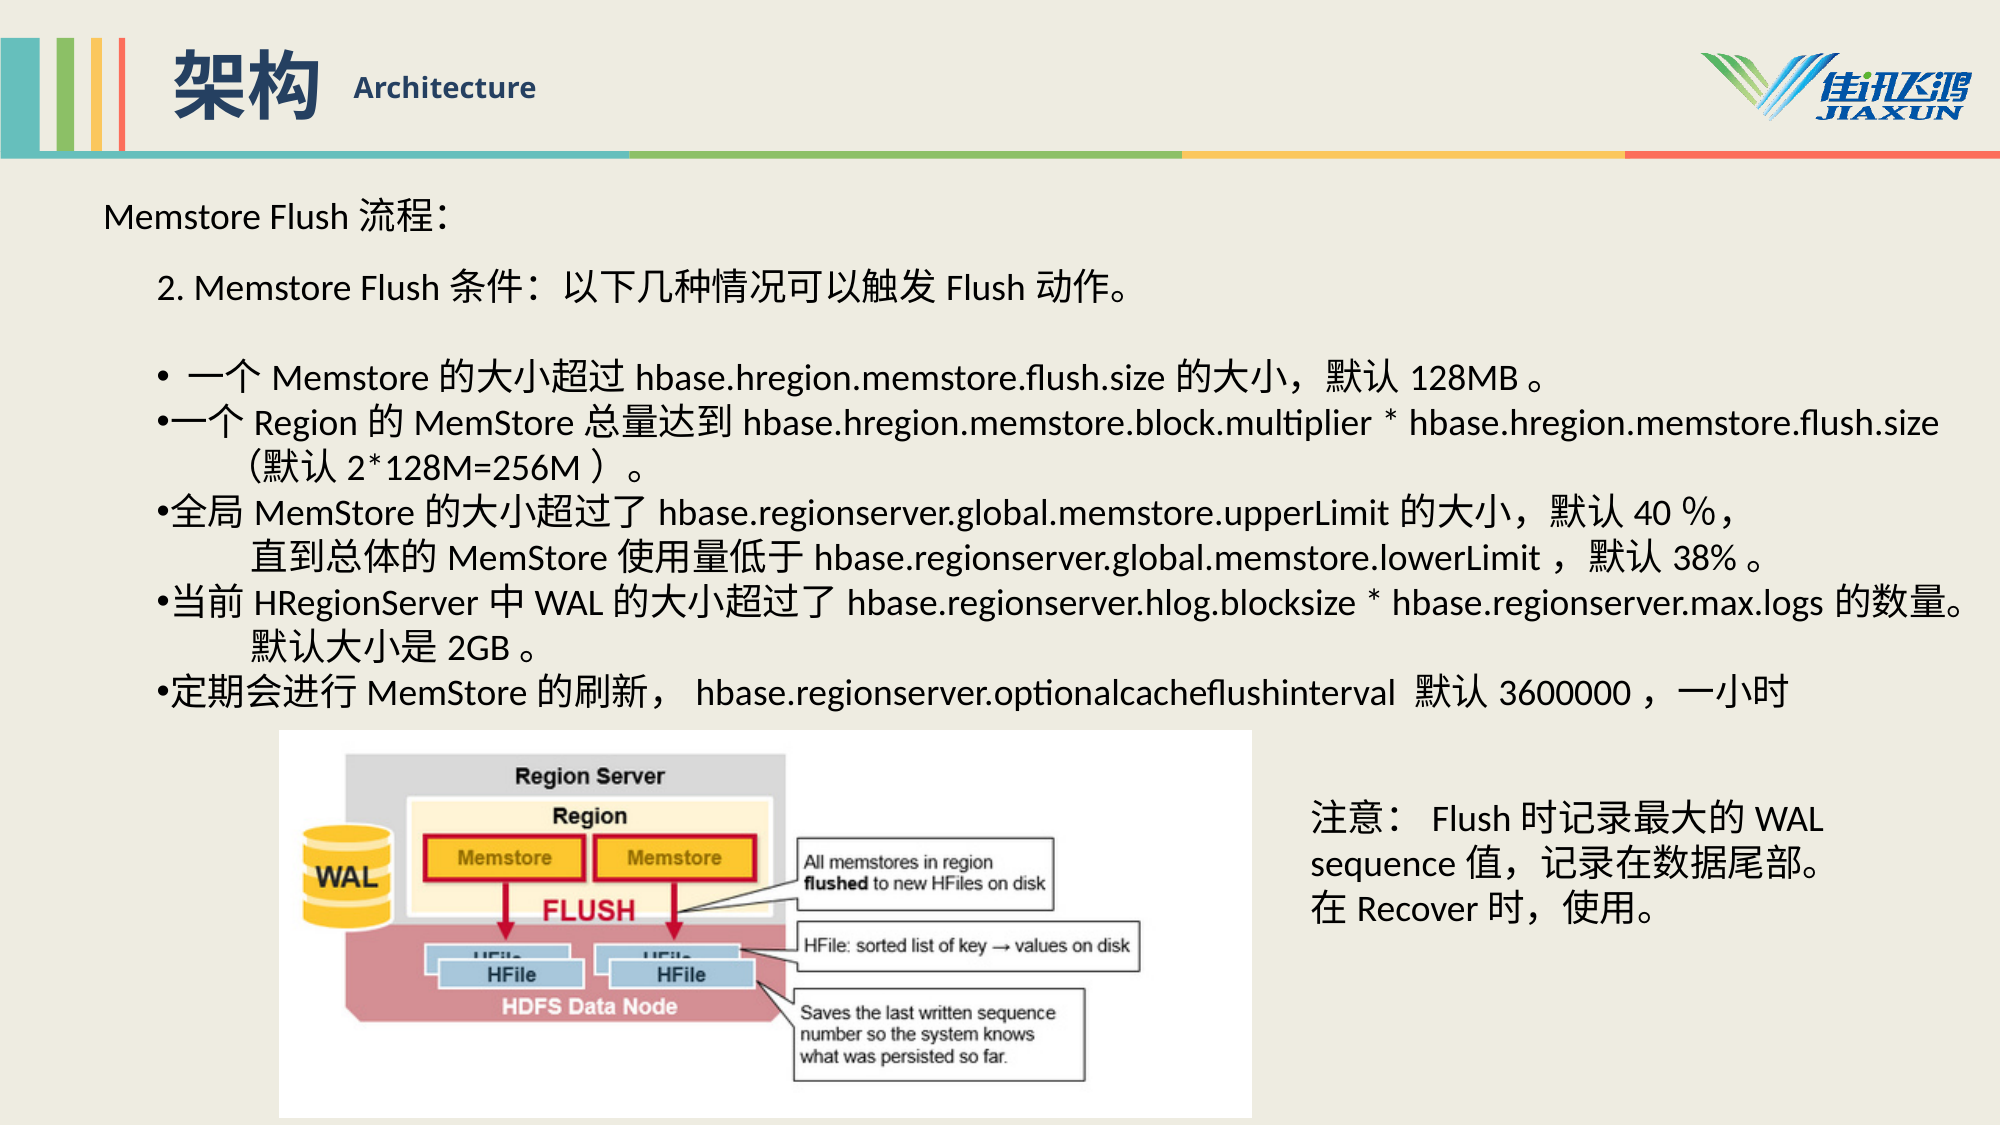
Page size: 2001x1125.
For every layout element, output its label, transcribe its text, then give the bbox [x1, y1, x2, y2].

text_box 注意：Flush时记录最大的WAL sequence值，记录在数据尾部。 在Recover时，使用。 [1295, 786, 1957, 937]
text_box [0, 150, 2001, 159]
picture [1700, 52, 1972, 121]
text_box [0, 37, 126, 149]
text_box 2. Memstore Flush条件：以下几种情况可以触发Flush动作。 一个Memstore的大小超过hbase.hregion.memstore.flush.size的大小，默认128MB。 一个Region的MemStore总量达到hbase.hregion.memstore.block.multiplier * hbase.hregion.memstore.flush.size （默认2*128M=256M）。 全局MemStore的大小超过了hbase.regionserver.global.memstore.upperLimit的大小，默认40％， 直到总体的MemStore使用量低于hbase.regionserver.global.memstore.lowerLimit，默认38%。 当前HRegionServer中WAL的大小超过了hbase.regionserver.hlog.blocksize * hbase.regionserver.max.logs的数量。 默认大小是2GB。 定期会进行MemStore的刷新，hbase.regionserver.optionalcacheflushinterval 默认3600000，一小时 [141, 255, 1999, 721]
text_box 架构 [157, 30, 344, 136]
text_box Architecture [338, 61, 764, 112]
picture [279, 729, 1252, 1118]
text_box Memstore Flush流程： [88, 184, 487, 245]
